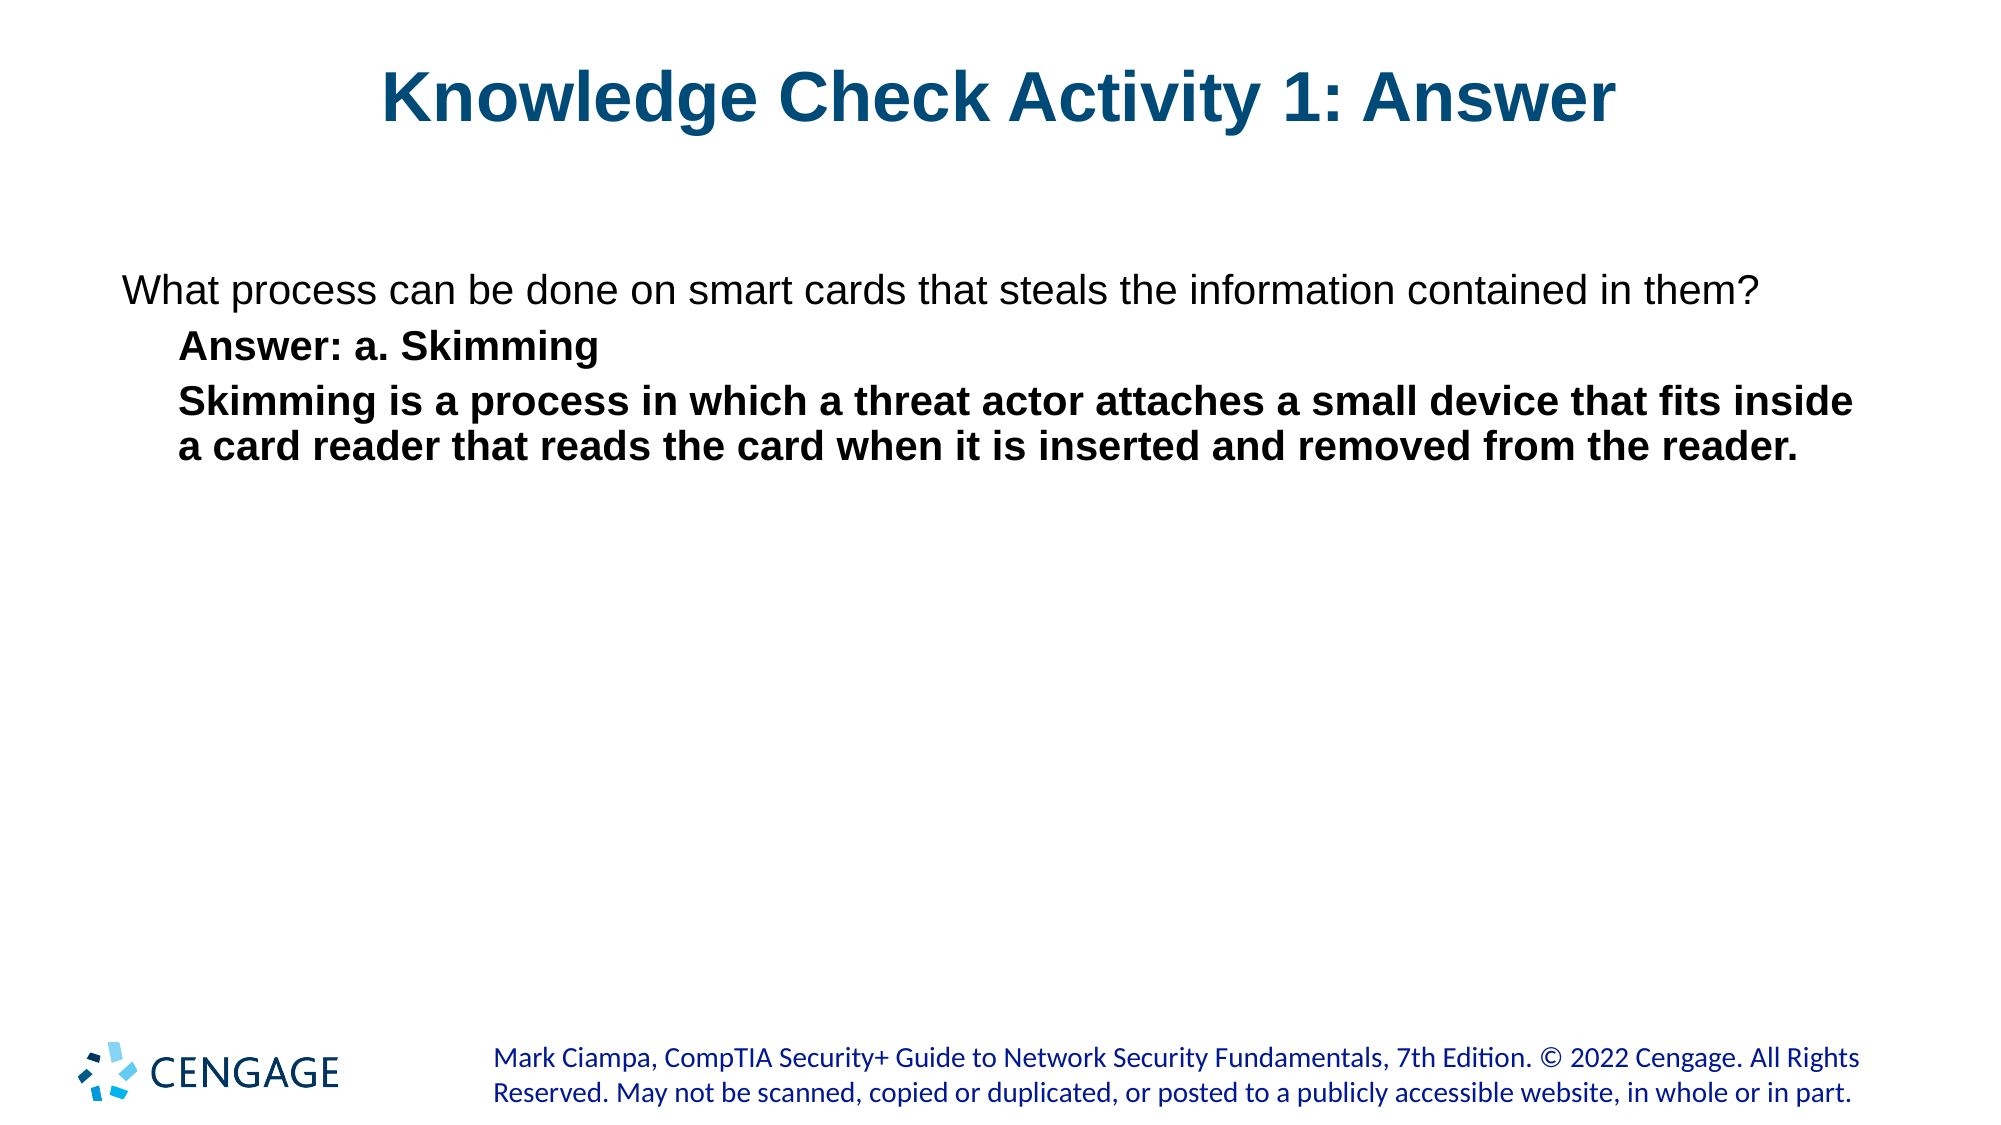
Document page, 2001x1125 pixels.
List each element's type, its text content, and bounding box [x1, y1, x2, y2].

title Knowledge Check Activity 1: Answer [137, 59, 1863, 171]
picture [78, 1042, 338, 1101]
list What process can be done on smart cards that steals the information contained in them? Answer: a. Skimming Skimming is a process in which a threat actor attaches a small device that fits inside a card reader that reads the card when it is inserted and removed from the reader. [121, 268, 1880, 990]
